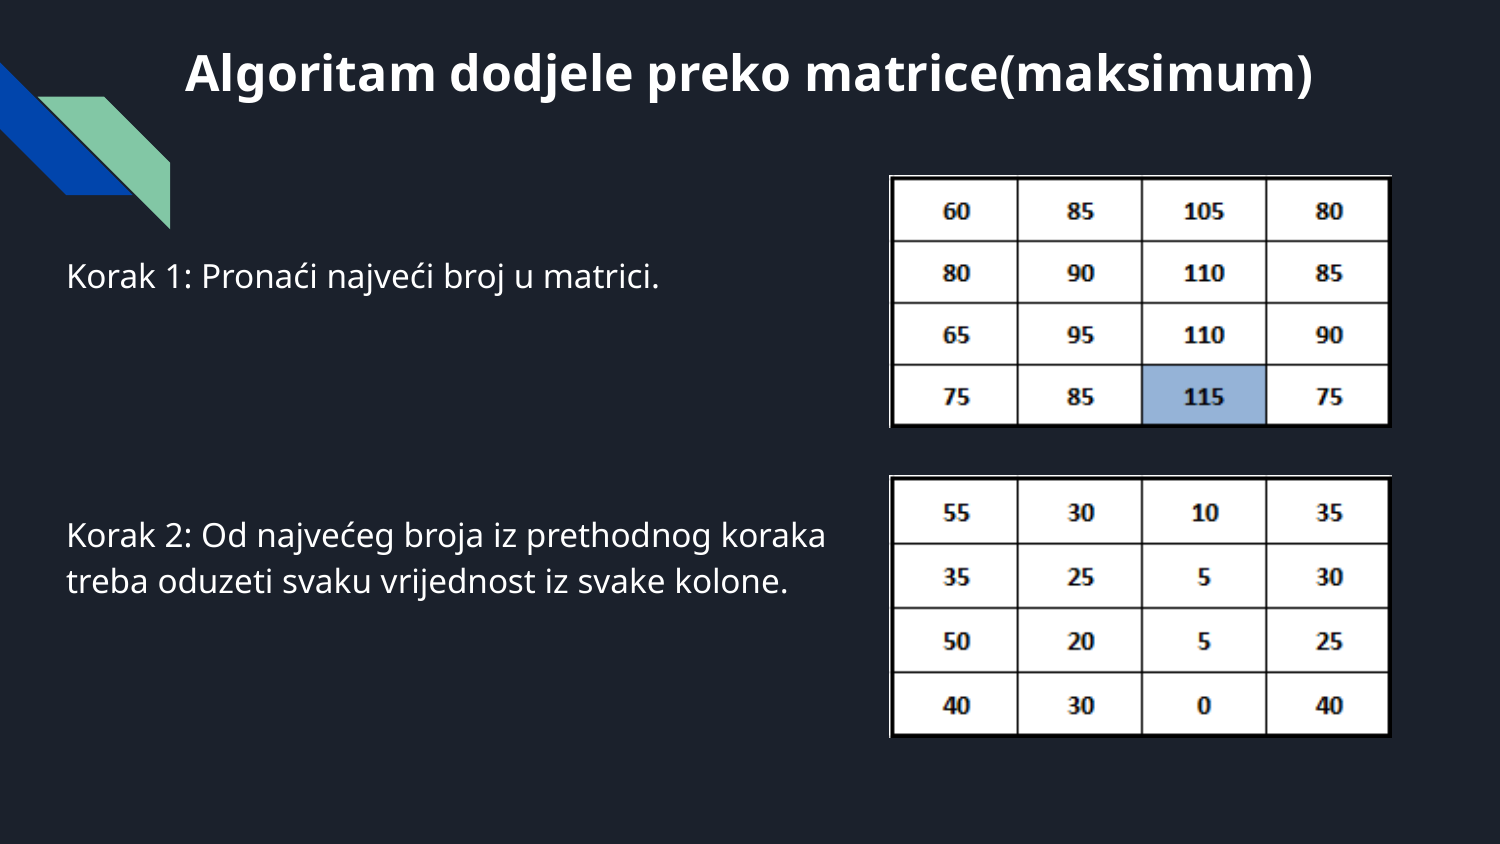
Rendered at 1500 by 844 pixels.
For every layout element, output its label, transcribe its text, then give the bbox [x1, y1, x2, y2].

list Korak 1: Pronaći najveći broj u matrici. Korak 2: Od najvećeg broja iz prethodnog koraka treba oduzeti svaku vrijednost iz svake kolone. [51, 234, 1449, 844]
picture [889, 475, 1392, 738]
picture [889, 175, 1392, 428]
title Algoritam dodjele preko matrice(maksimum) [51, 26, 1449, 159]
